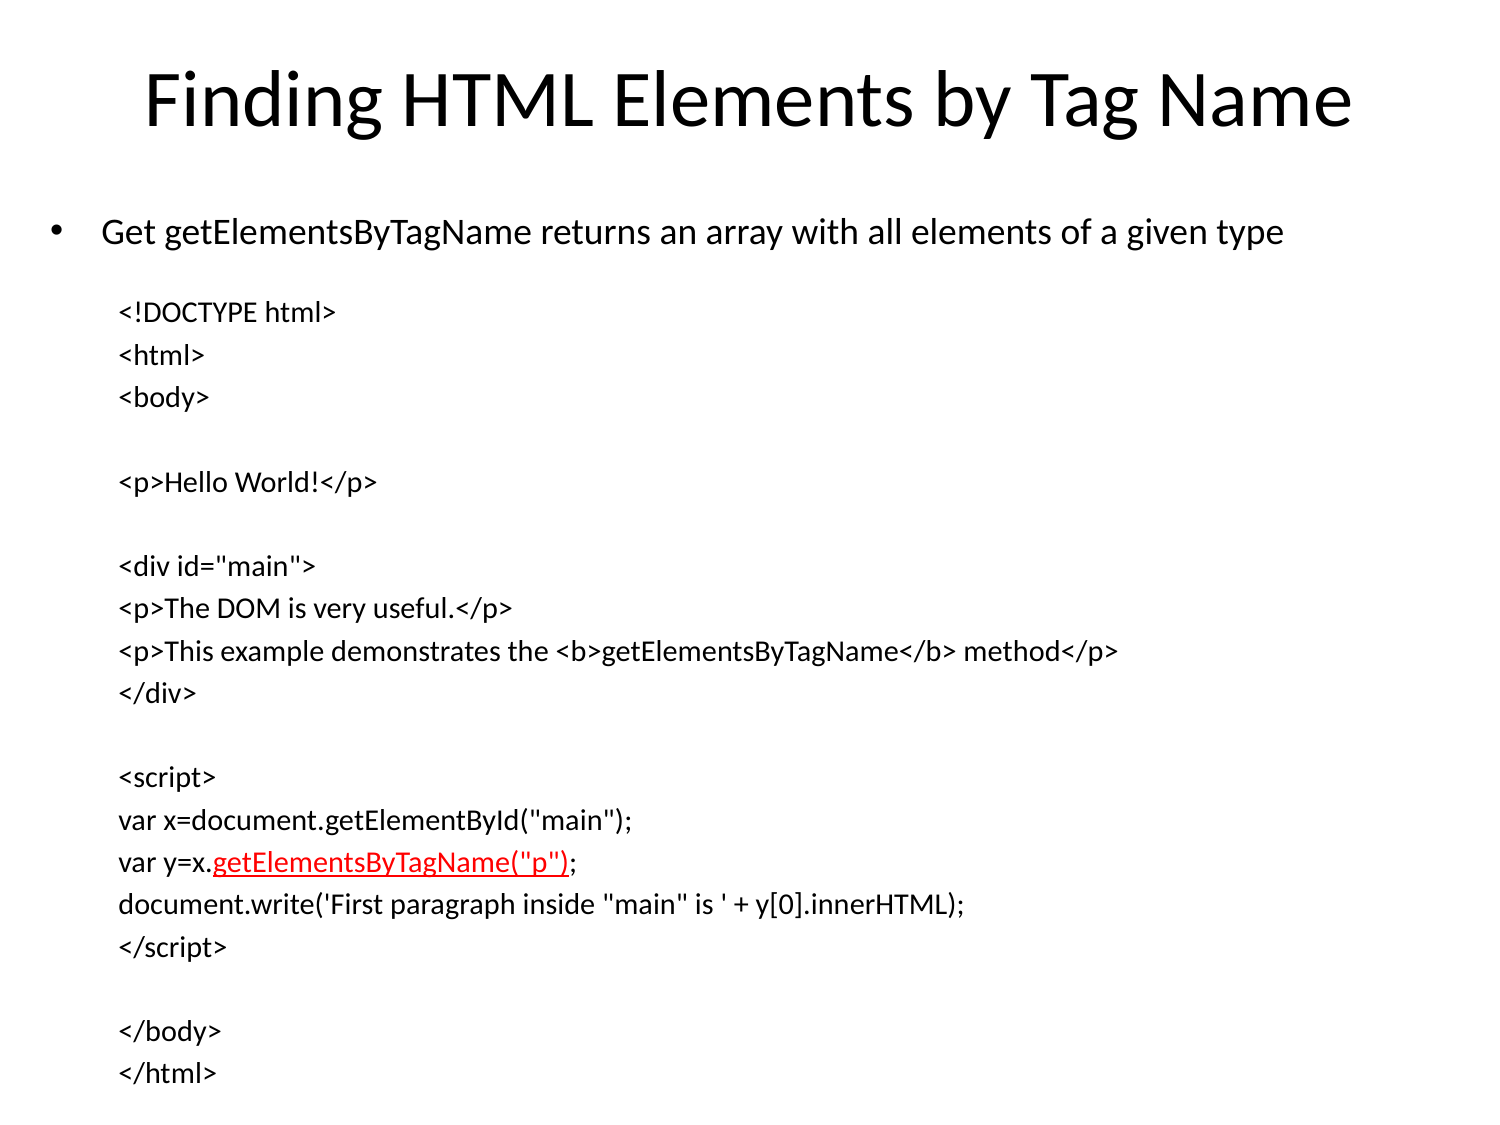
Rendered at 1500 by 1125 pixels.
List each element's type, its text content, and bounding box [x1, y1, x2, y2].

title Finding HTML Elements by Tag Name [75, 0, 1425, 188]
list Get getElementsByTagName returns an array with all elements of a given type <!DOCTYPE html> <html> <body> <p>Hello World!</p> <div id="main"> <p>The DOM is very useful.</p> <p>This example demonstrates the <b>getElementsByTagName</b> method</p> </div> <script> var x=document.getElementById("main"); var y=x.getElementsByTagName("p"); document.write('First paragraph inside "main" is ' + y[0].innerHTML); </script> </body> </html> [35, 199, 1477, 1102]
